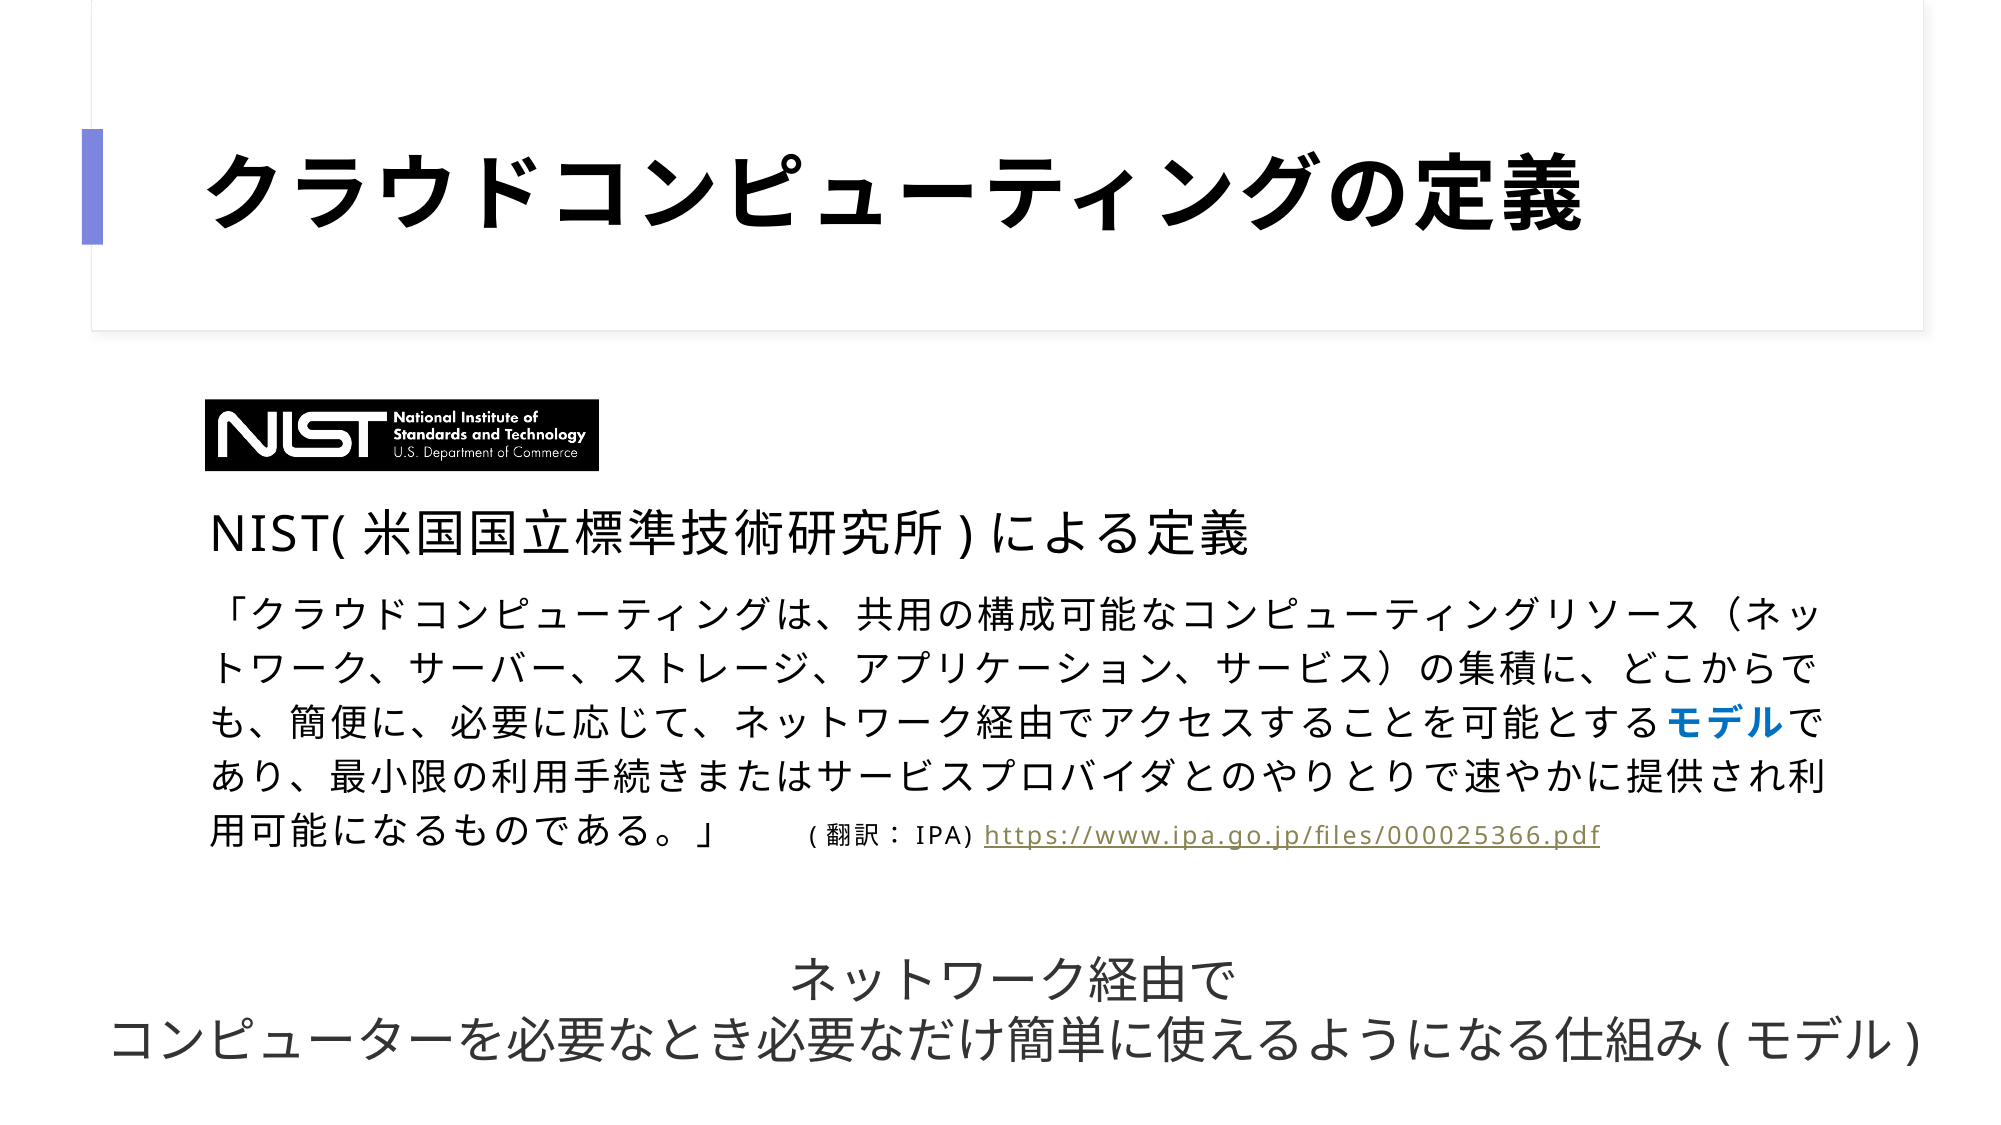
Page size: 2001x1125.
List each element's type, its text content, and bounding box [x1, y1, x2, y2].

title クラウドコンピューティングの定義 [183, 90, 1851, 284]
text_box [205, 399, 599, 472]
list NIST(米国国立標準技術研究所)による定義 「クラウドコンピューティングは、共用の構成可能なコンピューティングリソース（ネットワーク、サーバー、ストレージ、アプリケーション、サービス）の集積に、どこからでも、簡便に、必要に応じて、ネットワーク経由でアクセスすることを可能とするモデルであり、最小限の利用手続きまたはサービスプロバイダとのやりとりで速やかに提供され利用可能になるものである。」 (翻訳：IPA) https://www.ipa.go.jp/files/000025366.pdf [191, 471, 1860, 940]
text_box ネットワーク経由で コンピューターを必要なとき必要なだけ簡単に使えるようになる仕組み(モデル) [77, 940, 1949, 1076]
